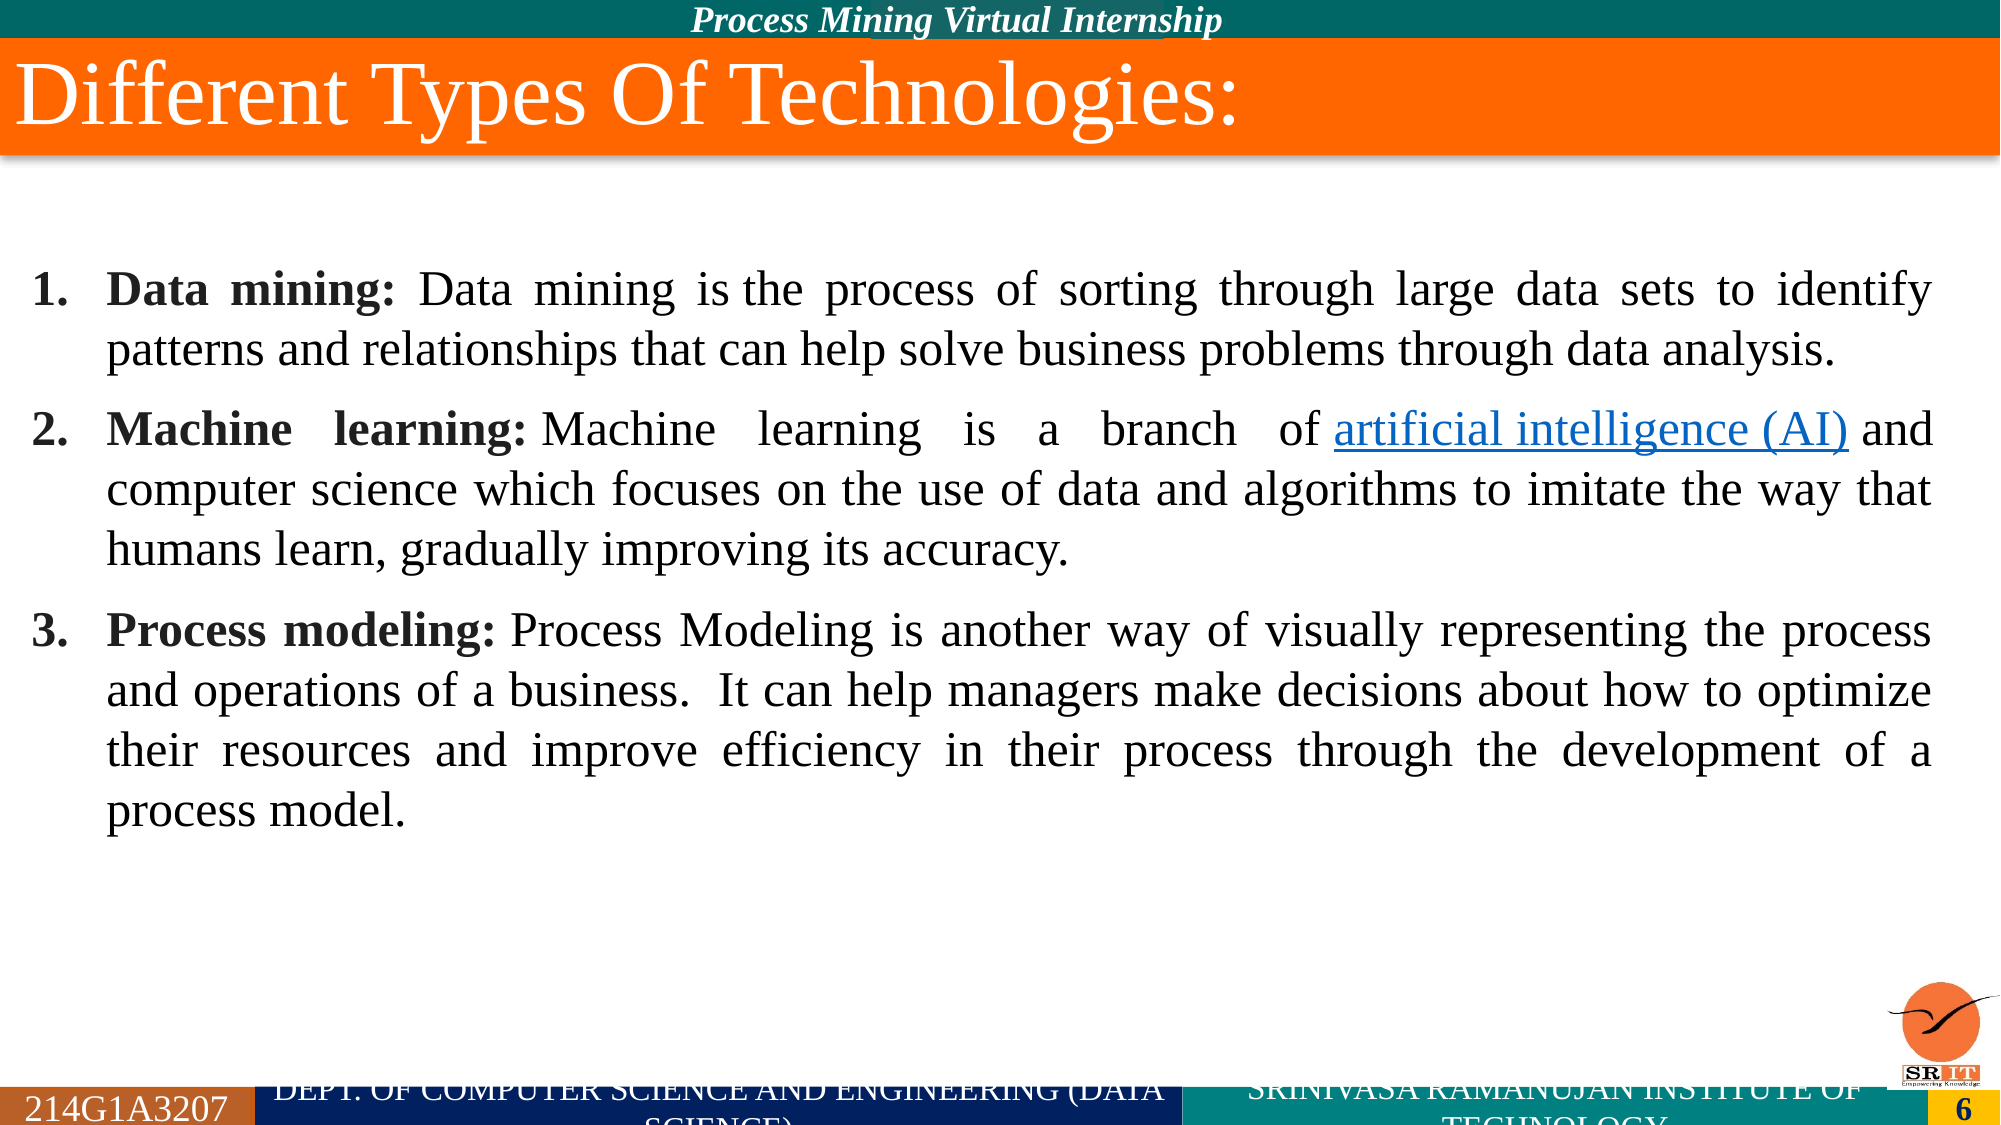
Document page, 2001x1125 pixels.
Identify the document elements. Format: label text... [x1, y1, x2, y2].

picture [1887, 977, 2000, 1090]
text_box 214G1A3207 [9, 1076, 259, 1125]
list Data mining: Data mining is the process of sorting through large data sets to identify patterns and relationships that can help solve business problems through data analysis. Machine learning: Machine learning is a branch of artificial intelligence (AI) and computer science which focuses on the use of data and algorithms to imitate the way that humans learn, gradually improving its accuracy. Process modeling: Process Modeling is another way of visually representing the process and operations of a business. It can help managers make decisions about how to optimize their resources and improve efficiency in their process through the development of a process model. [16, 166, 1949, 1052]
text_box Process Mining Virtual Internship [675, 0, 1578, 47]
title Different Types Of Technologies: [0, 38, 2000, 156]
picture [871, 0, 1165, 39]
picture [0, 1089, 250, 1125]
